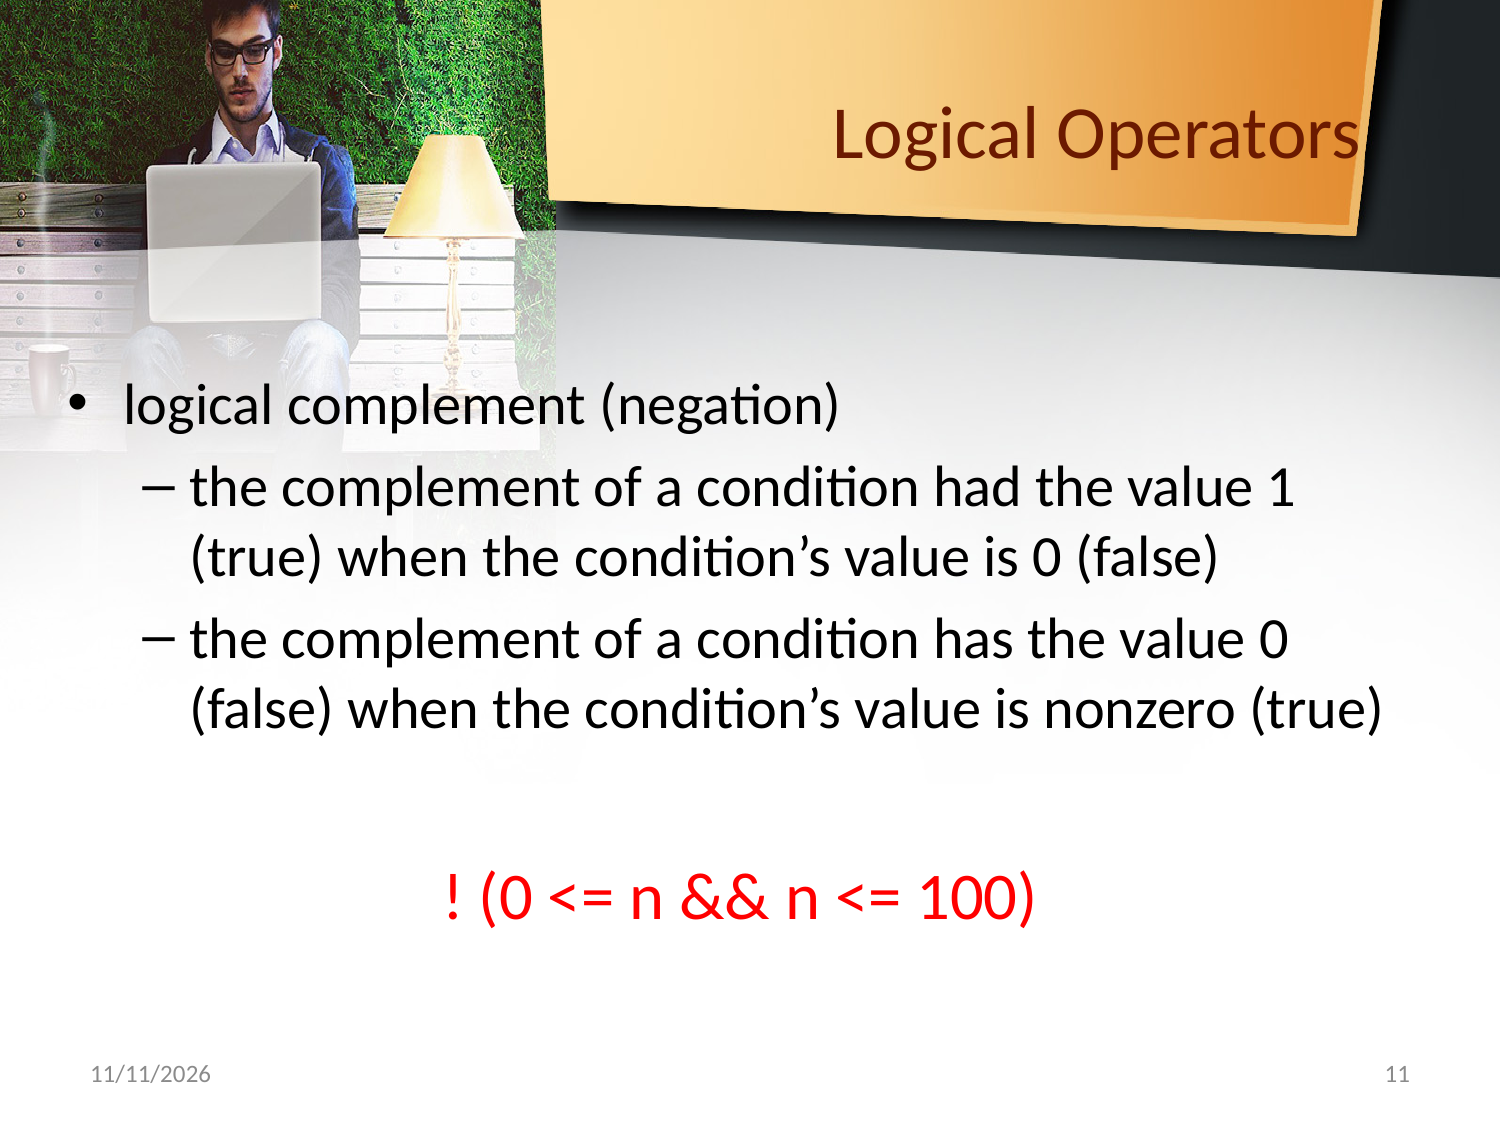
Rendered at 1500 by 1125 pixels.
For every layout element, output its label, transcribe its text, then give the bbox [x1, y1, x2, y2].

picture [0, 0, 1500, 1125]
slide_number 11 [1074, 1042, 1425, 1103]
list logical complement (negation) the complement of a condition had the value 1 (true) when the condition’s value is 0 (false) the complement of a condition has the value 0 (false) when the condition’s value is nonzero (true) ! (0 <= n && n <= 100) [52, 358, 1425, 1125]
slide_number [75, 1042, 425, 1103]
title Logical Operators [23, 61, 1377, 196]
